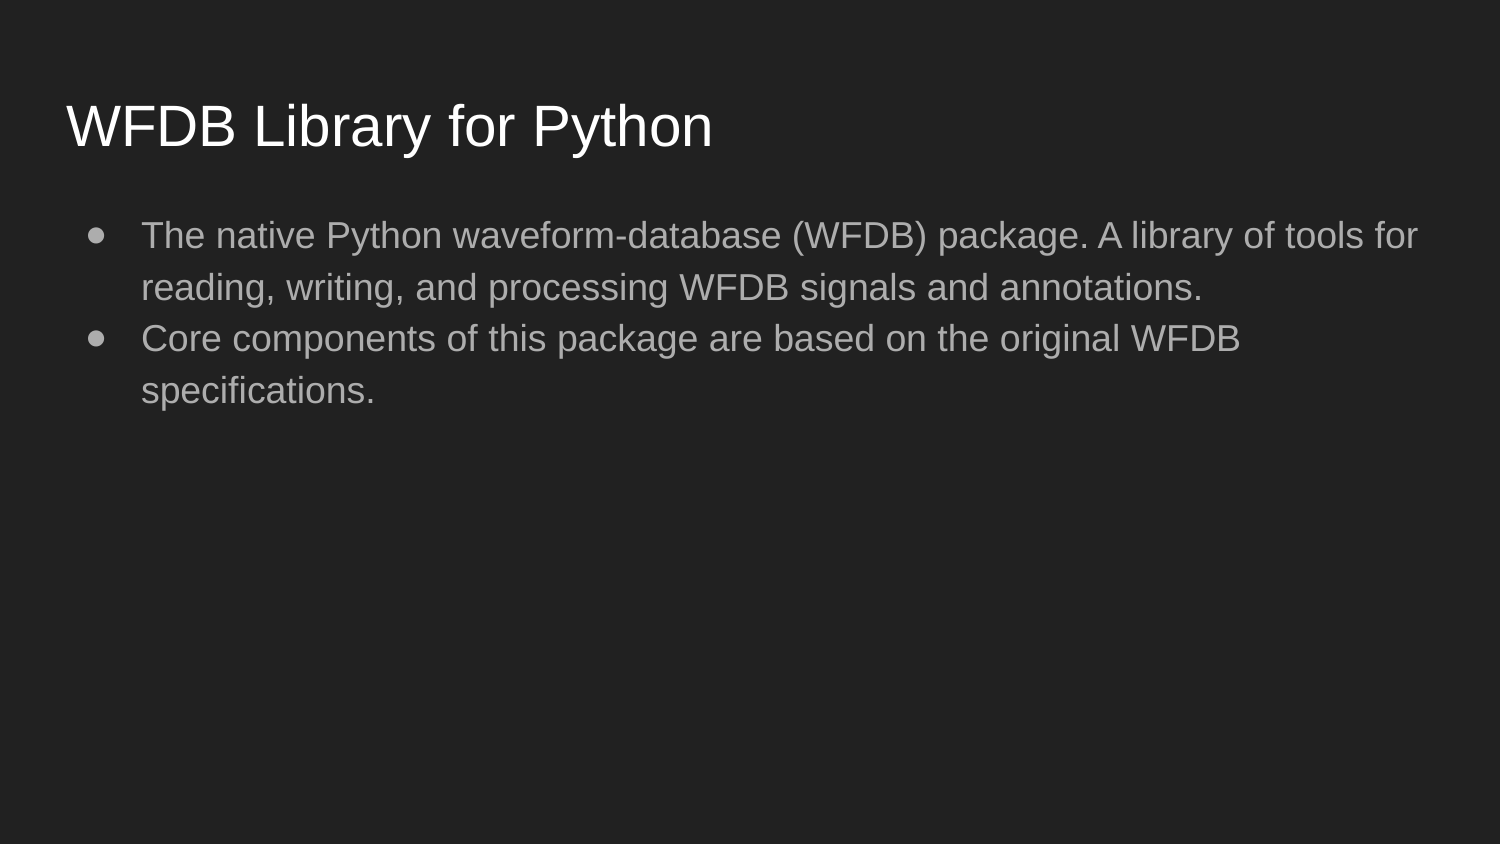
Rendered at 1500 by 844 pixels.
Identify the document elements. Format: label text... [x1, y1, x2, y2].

title WFDB Library for Python [51, 72, 1449, 167]
list The native Python waveform-database (WFDB) package. A library of tools for reading, writing, and processing WFDB signals and annotations. Core components of this package are based on the original WFDB specifications. [51, 189, 1449, 750]
